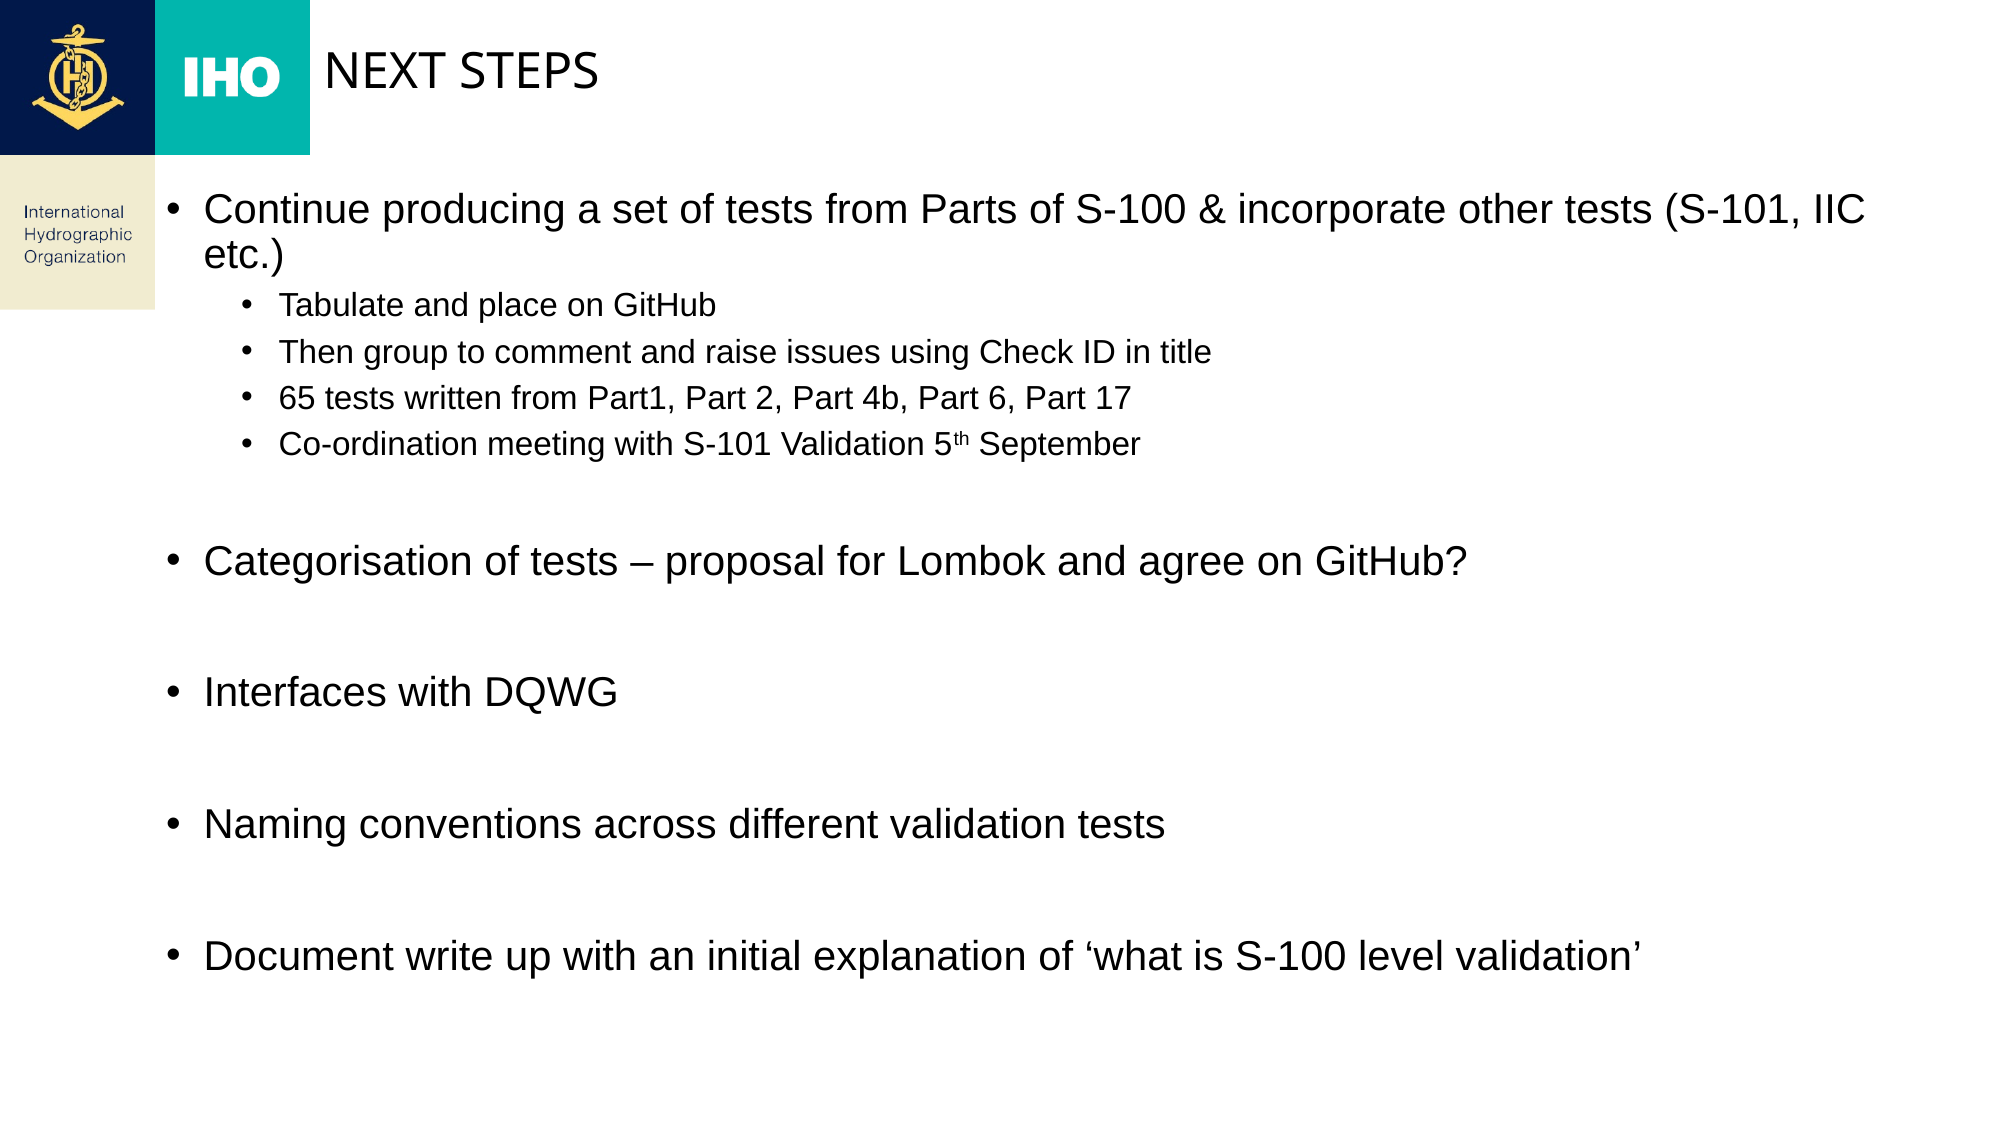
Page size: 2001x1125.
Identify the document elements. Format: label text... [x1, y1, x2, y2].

list Continue producing a set of tests from Parts of S-100 & incorporate other tests (S-101, IIC etc.) Tabulate and place on GitHub Then group to comment and raise issues using Check ID in title 65 tests written from Part1, Part 2, Part 4b, Part 6, Part 17 Co-ordination meeting with S-101 Validation 5th September Categorisation of tests – proposal for Lombok and agree on GitHub? Interfaces with DQWG Naming conventions across different validation tests Document write up with an initial explanation of ‘what is S-100 level validation’ [150, 180, 1889, 1040]
title Next steps [308, 0, 2000, 145]
picture [0, 0, 310, 310]
